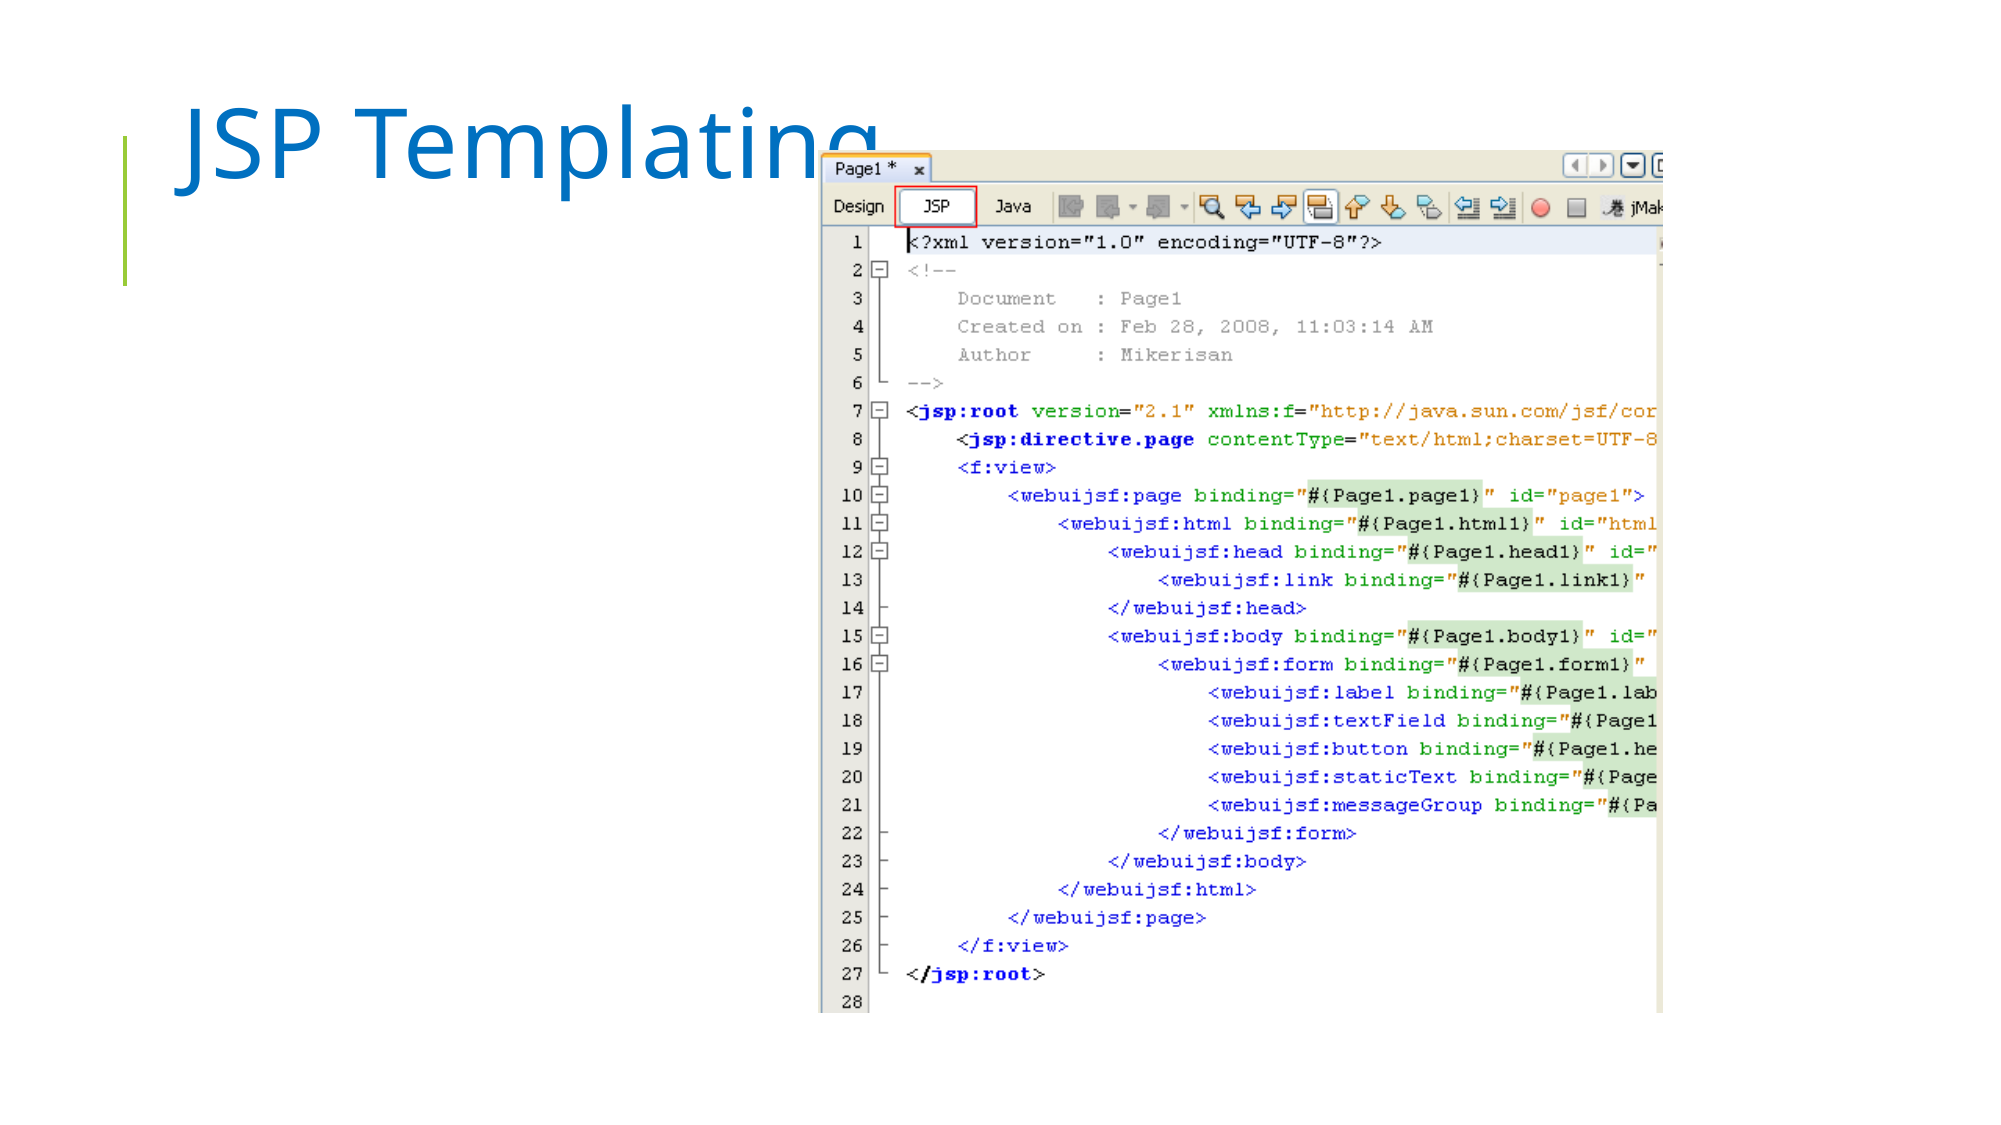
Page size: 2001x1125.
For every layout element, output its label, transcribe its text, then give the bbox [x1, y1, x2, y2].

title JSP Templating [168, 96, 1763, 205]
picture [818, 150, 1663, 1014]
